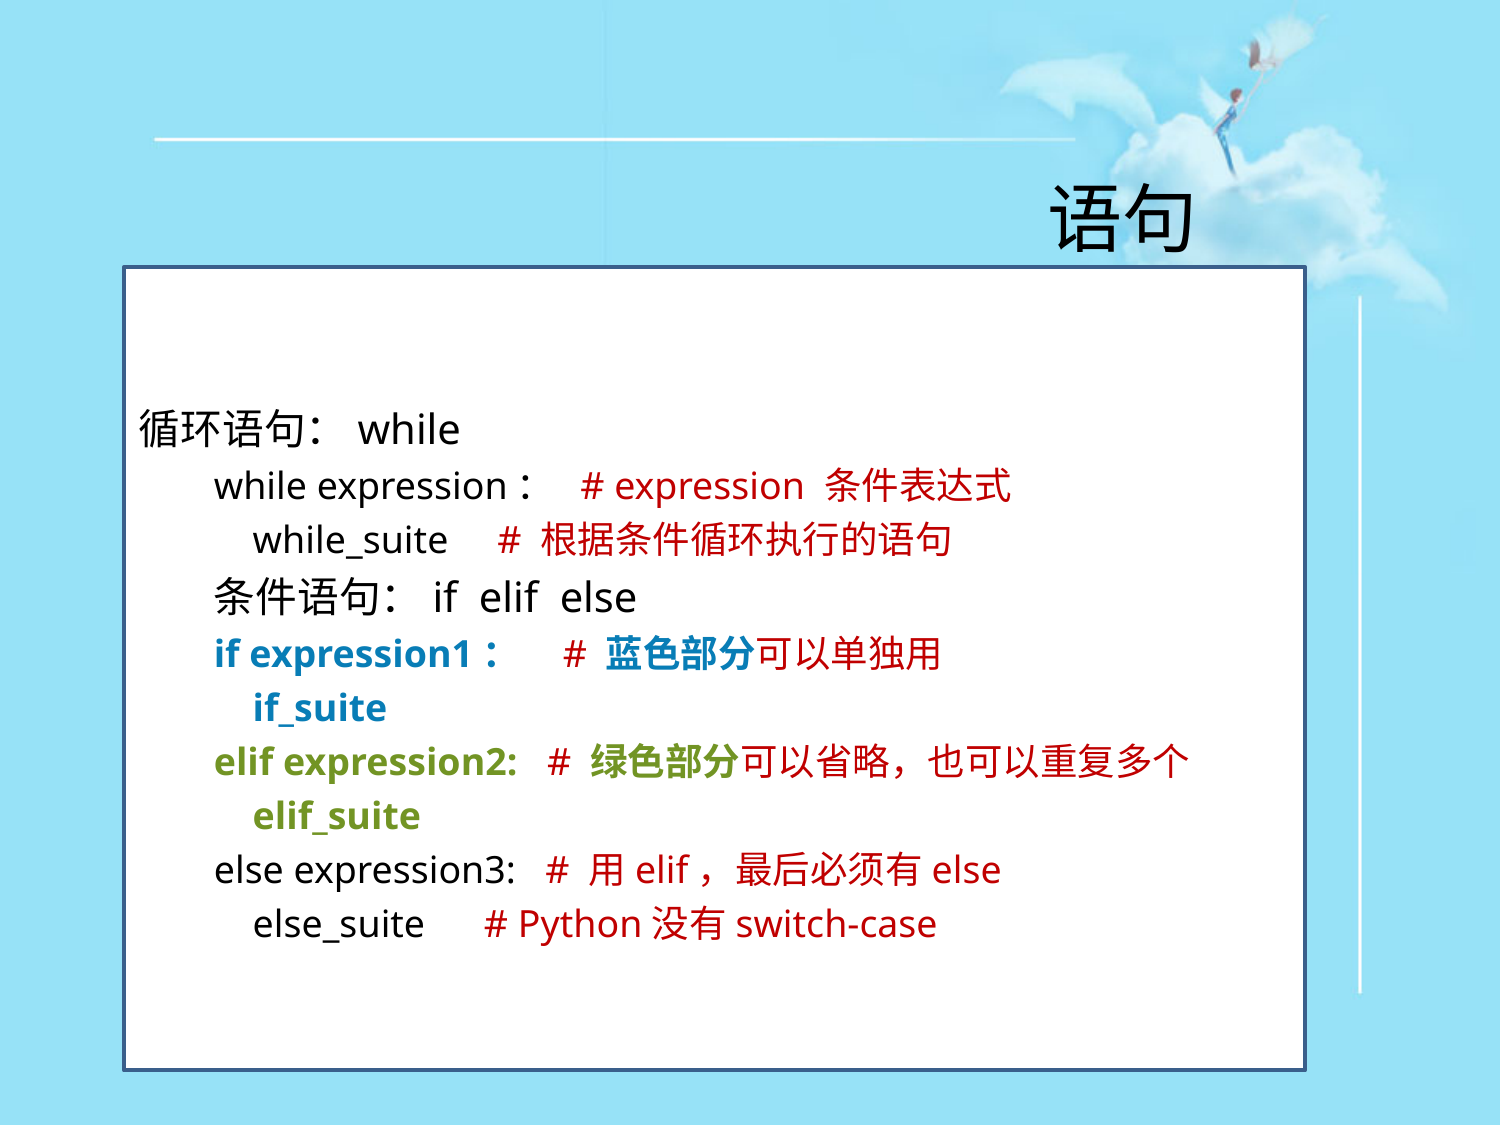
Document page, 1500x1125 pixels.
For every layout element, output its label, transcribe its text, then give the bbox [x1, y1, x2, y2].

picture [0, 0, 1500, 1125]
text_box 循环语句：while while expression： # expression 条件表达式 while_suite # 根据条件循环执行的语句 条件语句：if elif else if expression1： # 蓝色部分可以单独用 if_suite elif expression2: # 绿色部分可以省略，也可以重复多个 elif_suite else expression3: # 用elif，最后必须有else else_suite # Python没有switch-case [122, 265, 1307, 1072]
text_box 语句 [1032, 163, 1212, 265]
